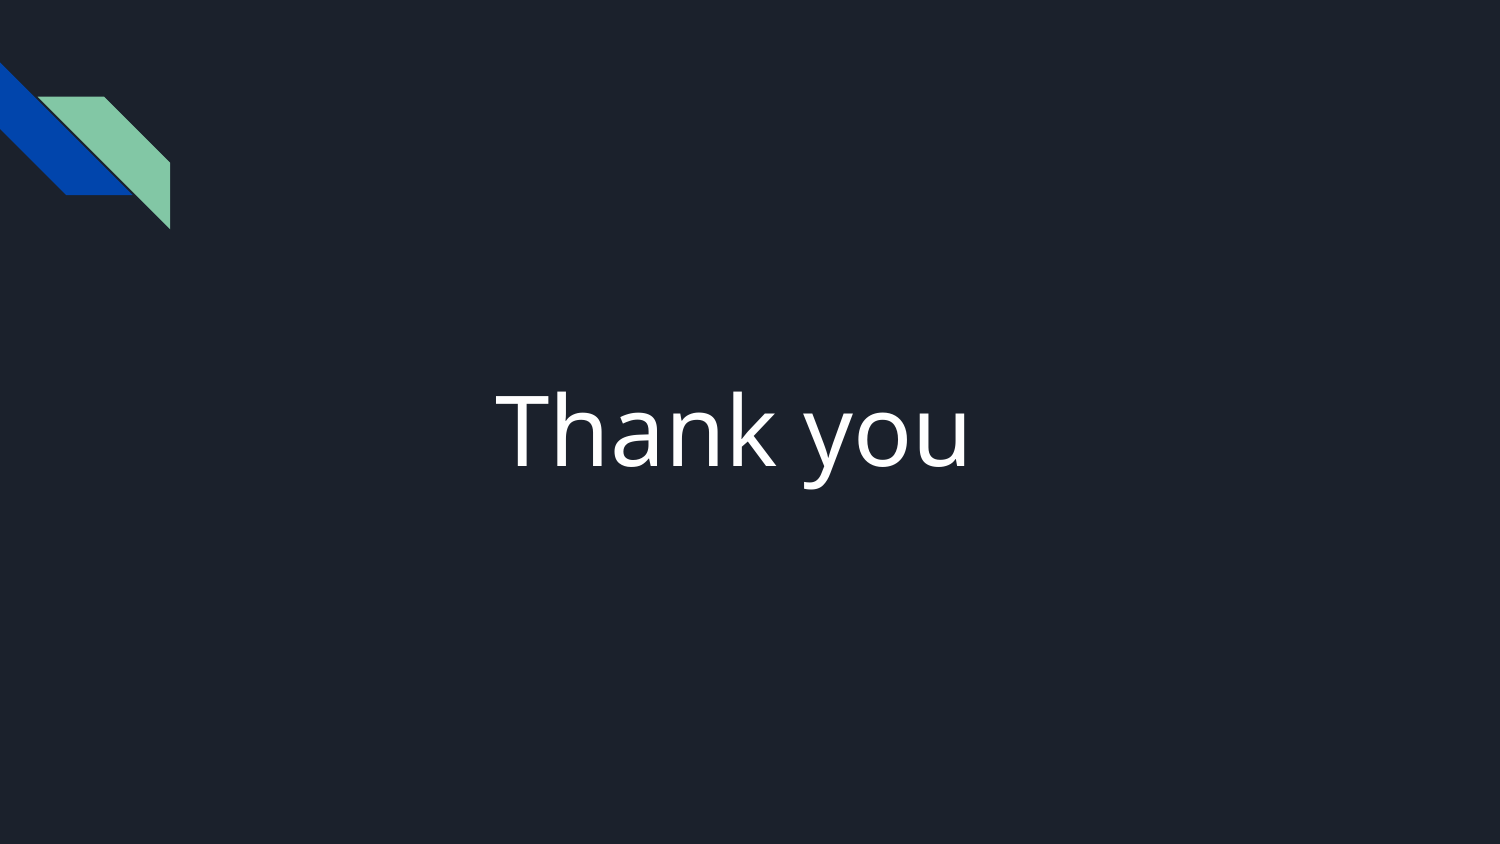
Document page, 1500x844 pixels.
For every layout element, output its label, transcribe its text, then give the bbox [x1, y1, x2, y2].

list Thank you [480, 326, 1500, 590]
